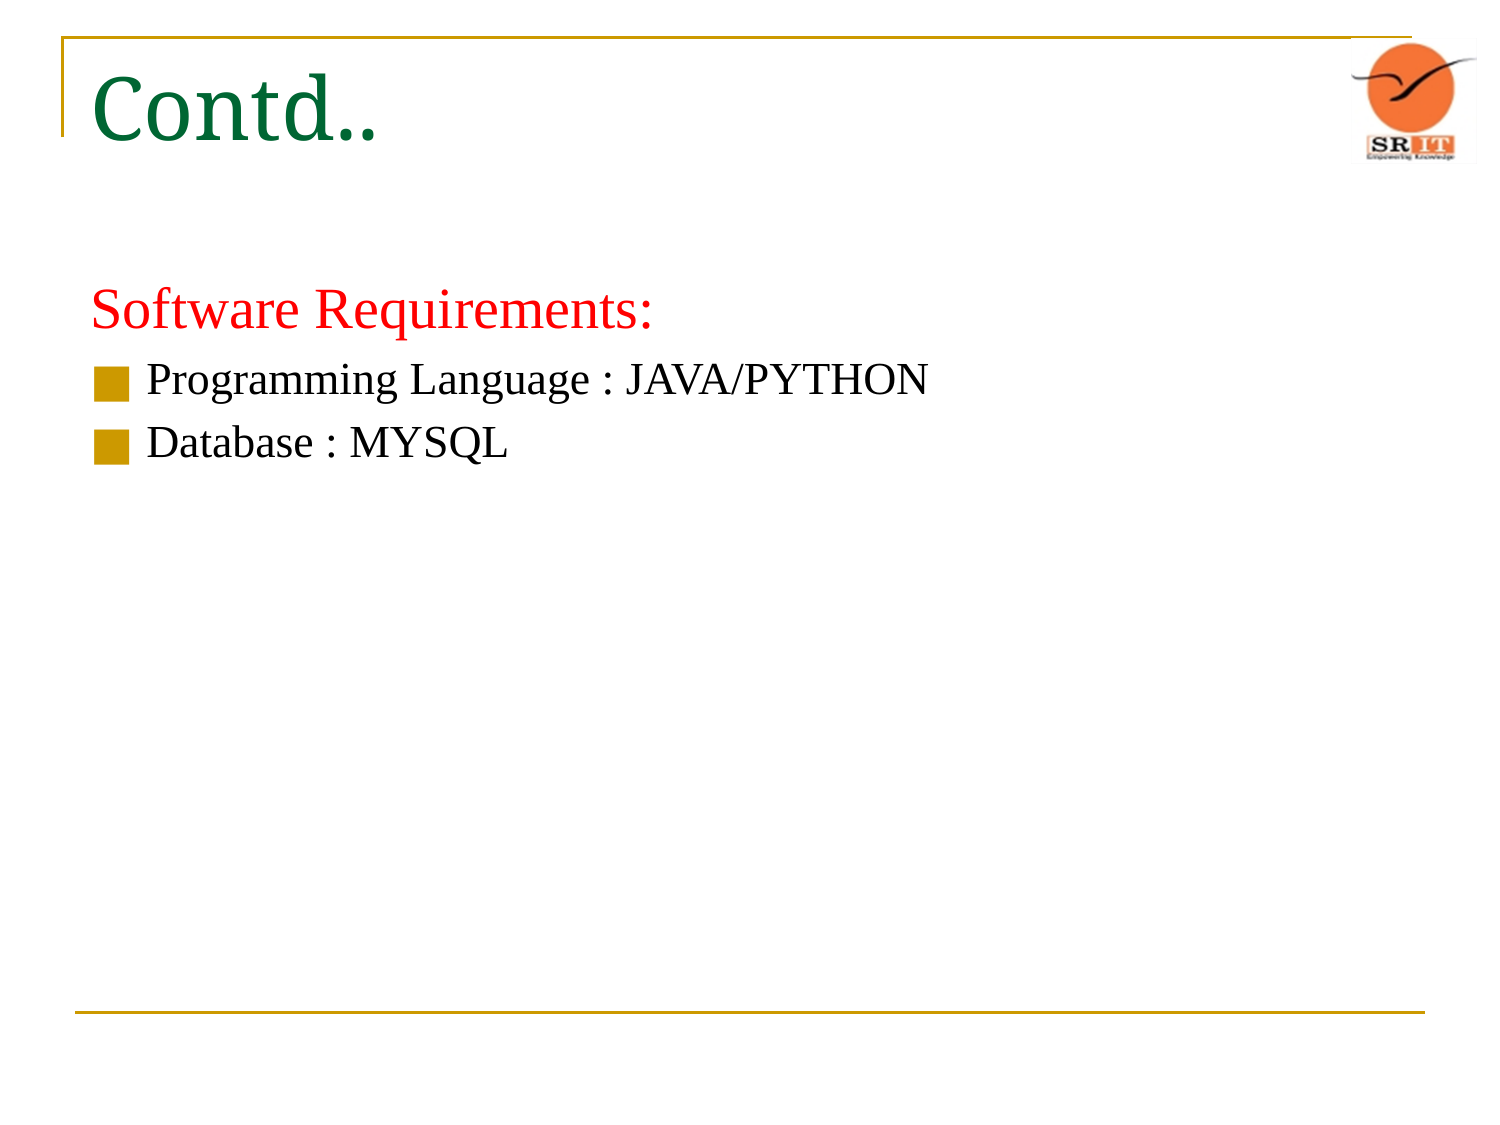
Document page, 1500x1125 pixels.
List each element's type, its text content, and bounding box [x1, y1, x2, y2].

title Contd.. [75, 45, 1425, 233]
picture [1350, 37, 1478, 165]
list Software Requirements: Programming Language : JAVA/PYTHON Database : MYSQL [75, 262, 1425, 1006]
